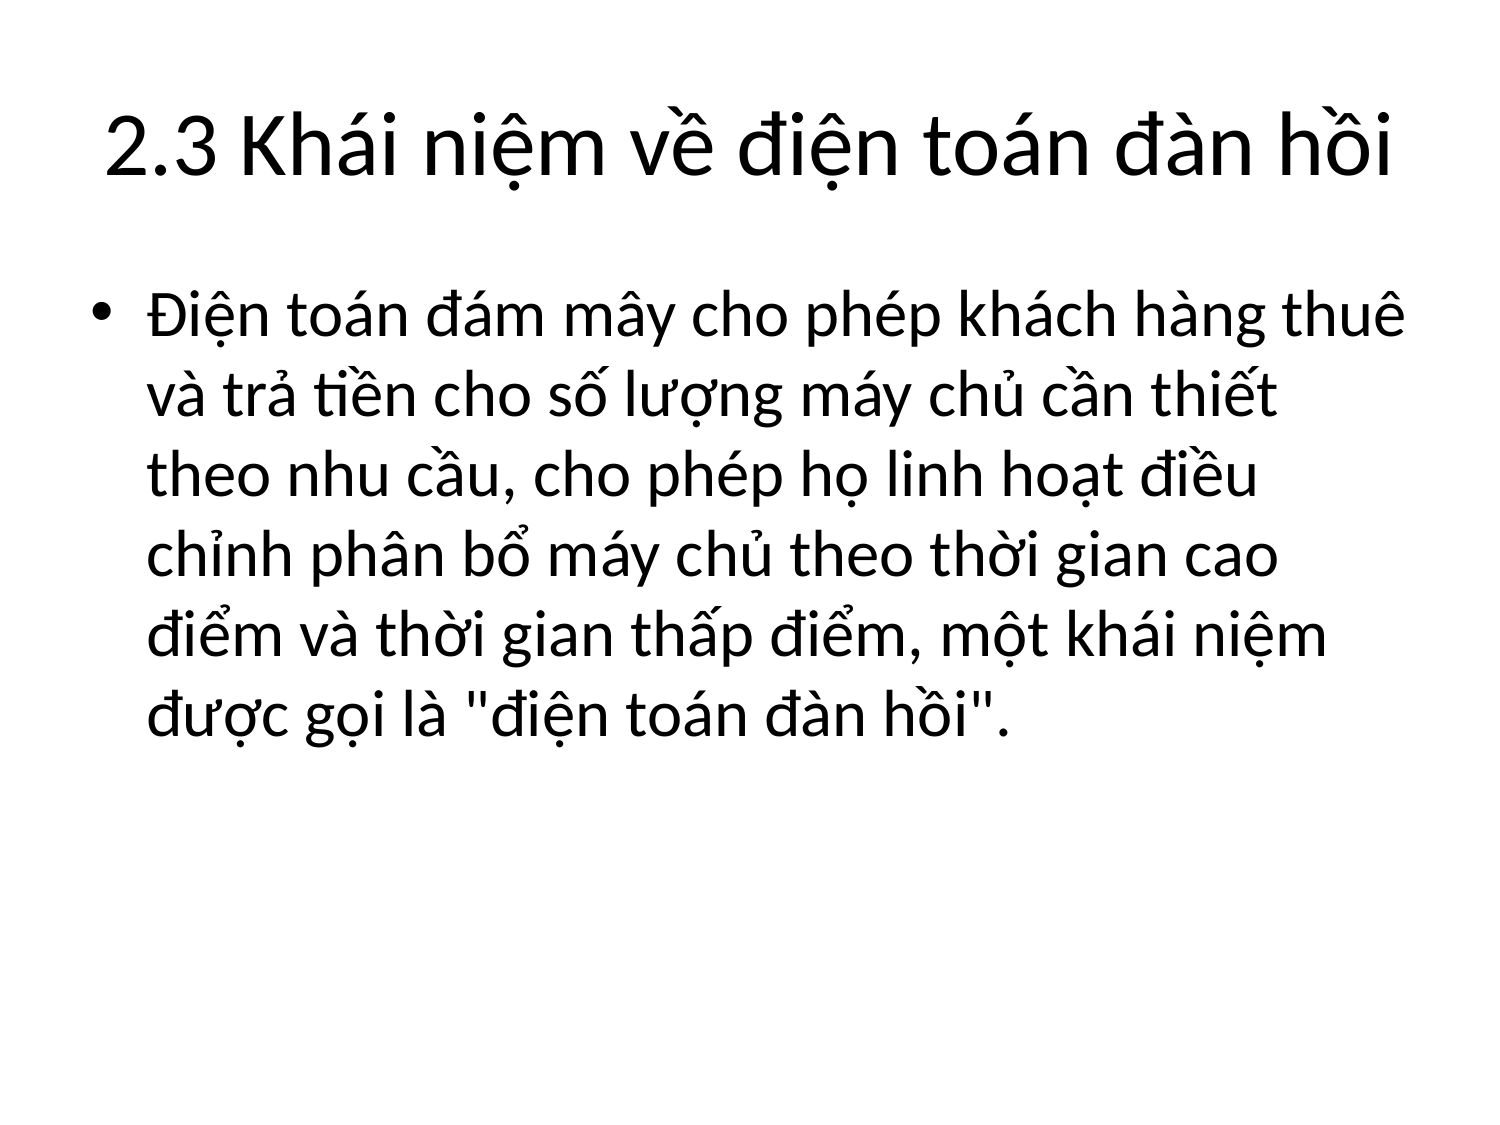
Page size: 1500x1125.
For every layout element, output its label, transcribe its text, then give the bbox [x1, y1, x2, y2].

list Điện toán đám mây cho phép khách hàng thuê và trả tiền cho số lượng máy chủ cần thiết theo nhu cầu, cho phép họ linh hoạt điều chỉnh phân bổ máy chủ theo thời gian cao điểm và thời gian thấp điểm, một khái niệm được gọi là "điện toán đàn hồi". [75, 262, 1425, 1005]
title 2.3 Khái niệm về điện toán đàn hồi [75, 45, 1425, 233]
